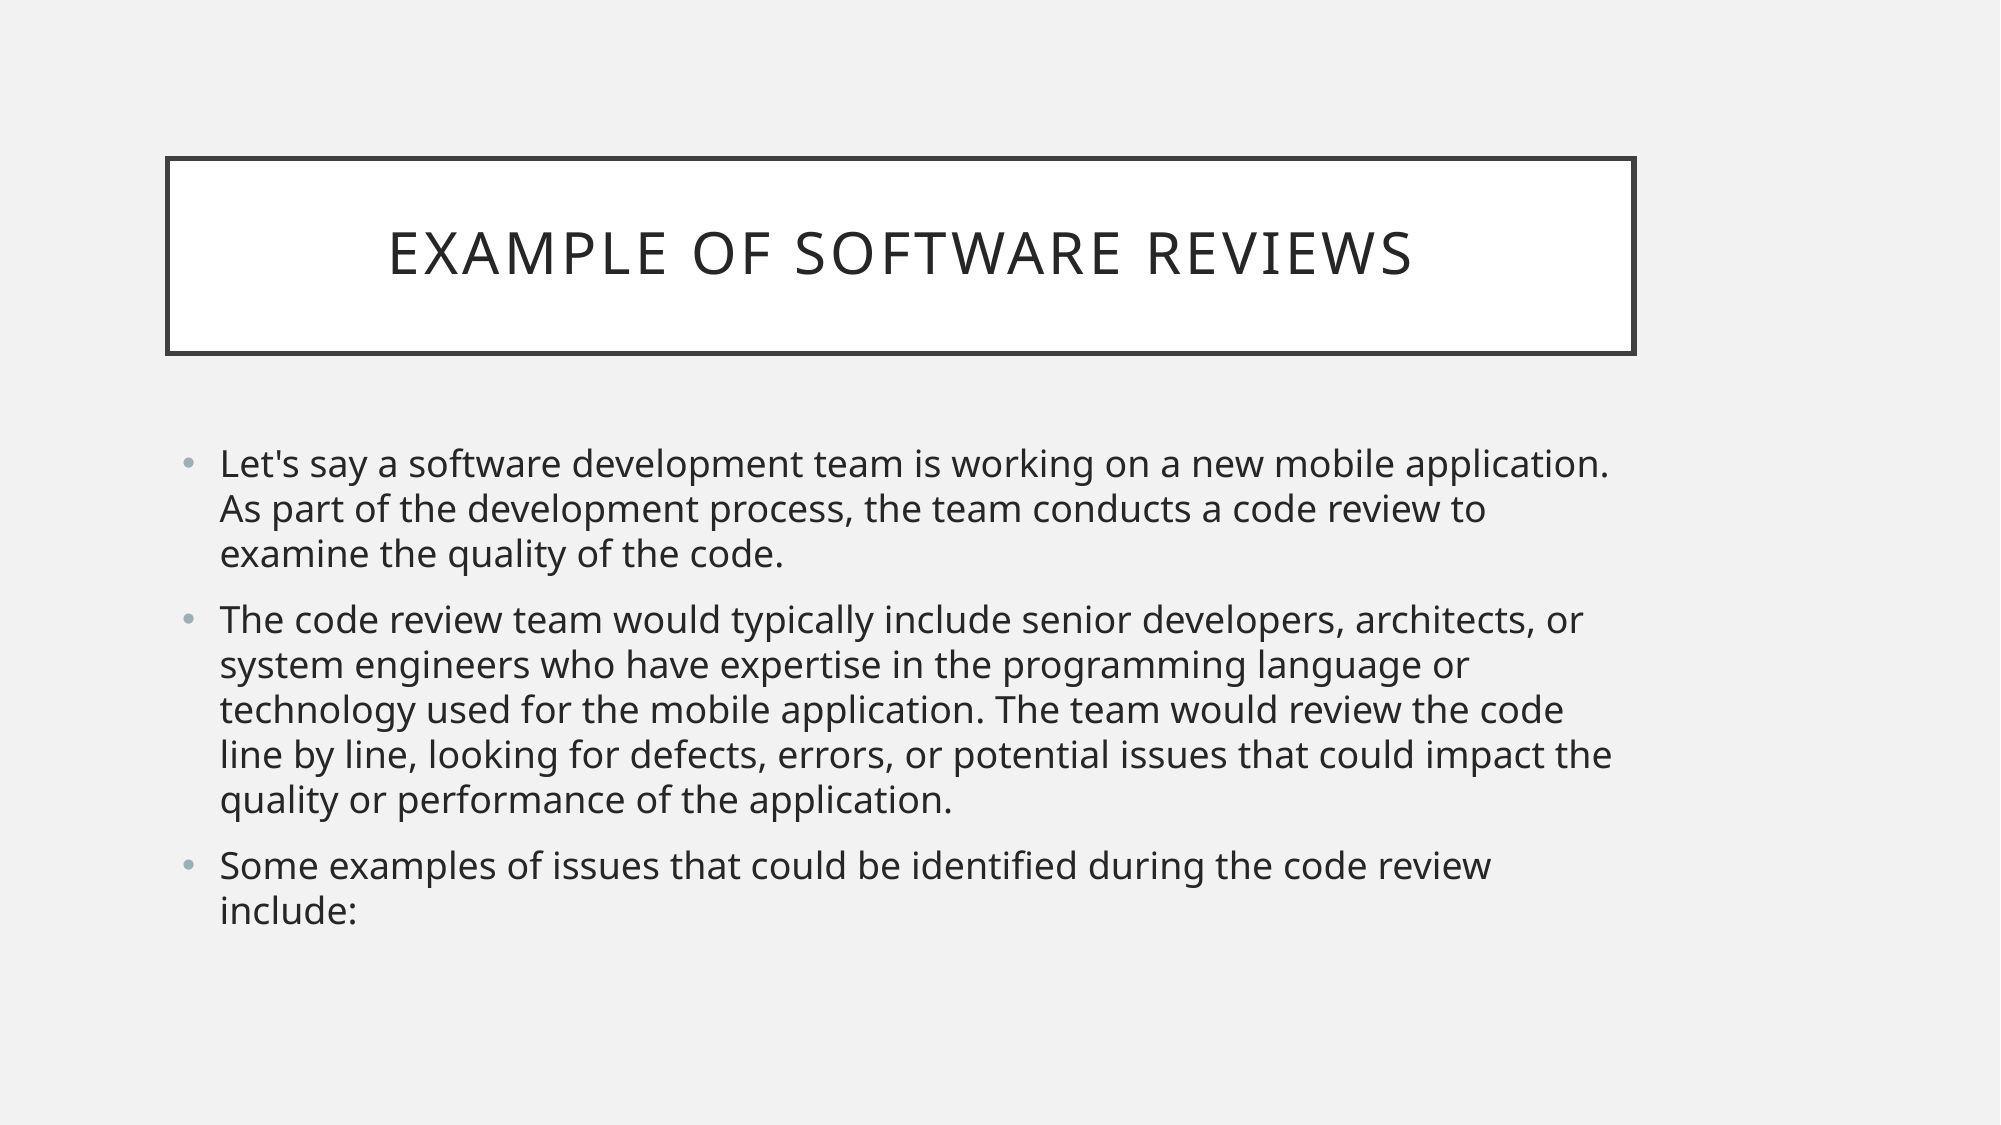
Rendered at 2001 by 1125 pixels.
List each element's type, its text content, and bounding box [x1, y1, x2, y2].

title Example of software reviews [165, 156, 1637, 356]
list Let's say a software development team is working on a new mobile application. As part of the development process, the team conducts a code review to examine the quality of the code. The code review team would typically include senior developers, architects, or system engineers who have expertise in the programming language or technology used for the mobile application. The team would review the code line by line, looking for defects, errors, or potential issues that could impact the quality or performance of the application. Some examples of issues that could be identified during the code review include: [167, 432, 1634, 942]
